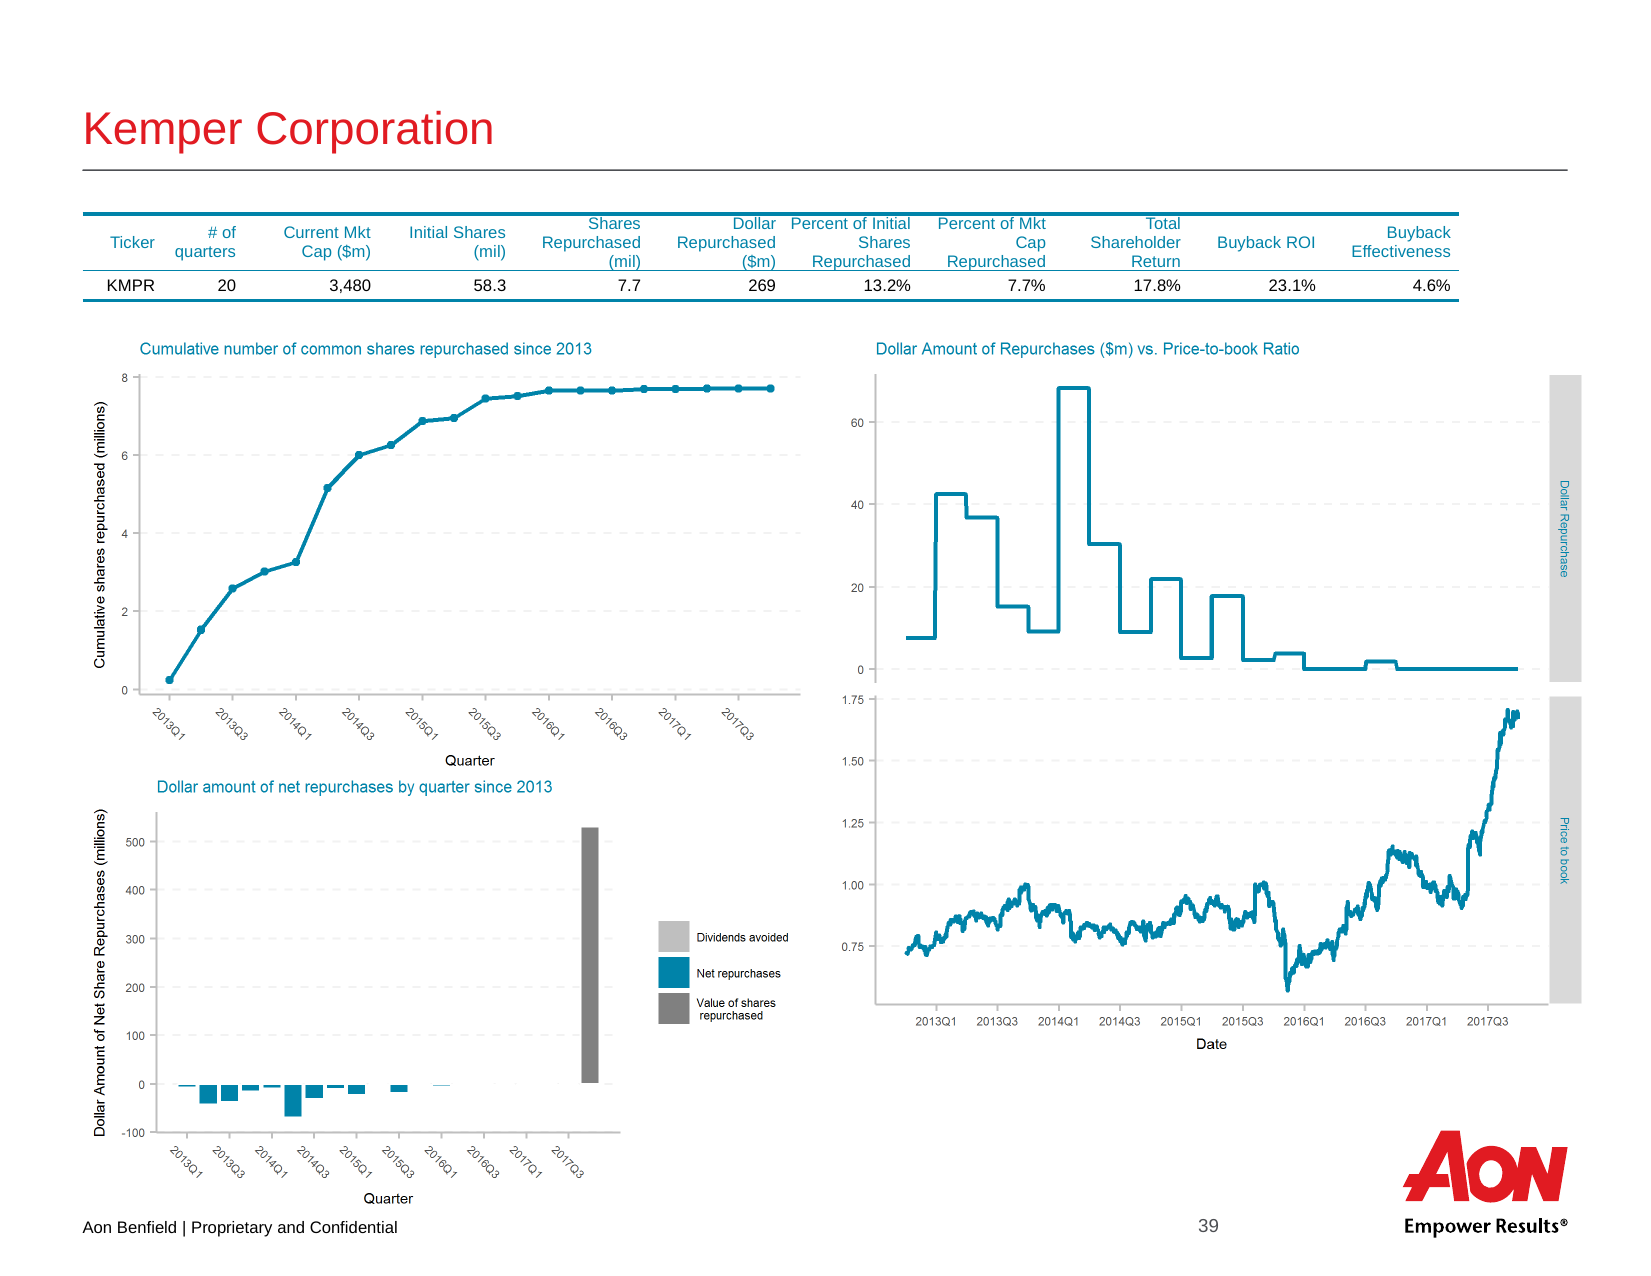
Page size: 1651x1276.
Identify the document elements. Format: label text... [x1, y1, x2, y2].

table_header Shares Repurchased (mil) [514, 216, 649, 270]
table_header Initial Shares (mil) [379, 216, 514, 270]
table_header Percent of Initial Shares Repurchased [784, 216, 919, 270]
table_cell 13.2% [784, 271, 919, 299]
table_cell KMPR [83, 271, 163, 299]
table_cell 7.7% [919, 271, 1054, 299]
table_cell 58.3 [379, 271, 514, 299]
picture [829, 329, 1595, 1061]
table_cell 20 [163, 271, 244, 299]
table_header Total Shareholder Return [1054, 216, 1189, 270]
table_cell 7.7 [514, 271, 649, 299]
table_header Dollar Repurchased ($m) [649, 216, 784, 270]
table_header Buyback Effectiveness [1324, 216, 1459, 270]
table_cell 3,480 [244, 271, 379, 299]
table_header Buyback ROI [1189, 216, 1324, 270]
table_cell 17.8% [1054, 271, 1189, 299]
picture [80, 329, 814, 1217]
title Kemper Corporation [82, 74, 1571, 154]
table_cell 23.1% [1189, 271, 1324, 299]
table_cell 269 [649, 271, 784, 299]
table_cell 4.6% [1324, 271, 1459, 299]
table_header Percent of Mkt Cap Repurchased [919, 216, 1054, 270]
table_header Current Mkt Cap ($m) [244, 216, 379, 270]
table_header # of quarters [163, 216, 244, 270]
table_header Ticker [83, 216, 163, 270]
